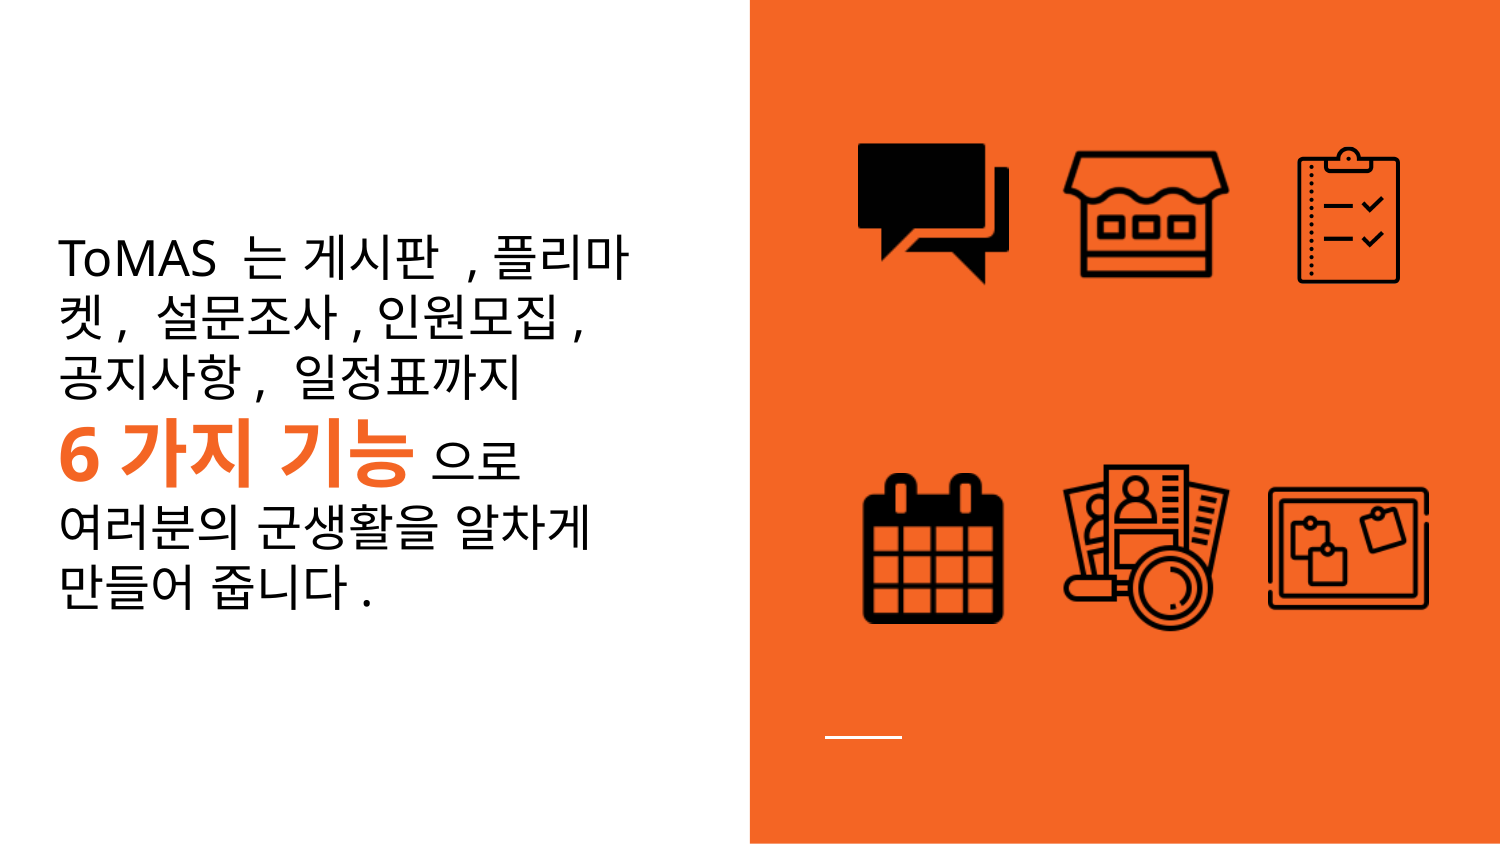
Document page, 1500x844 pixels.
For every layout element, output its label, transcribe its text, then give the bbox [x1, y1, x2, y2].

picture [1059, 127, 1234, 302]
picture [857, 472, 1009, 624]
picture [857, 139, 1009, 290]
title ToMAS 는 게시판 ,플리마켓, 설문조사,인원모집, 공지사항, 일정표까지 6가지 기능 으로 여러분의 군생활을 알차게 만들어 줍니다. [43, 313, 708, 530]
picture [1061, 462, 1233, 634]
picture [1268, 467, 1429, 629]
picture [1252, 129, 1445, 301]
